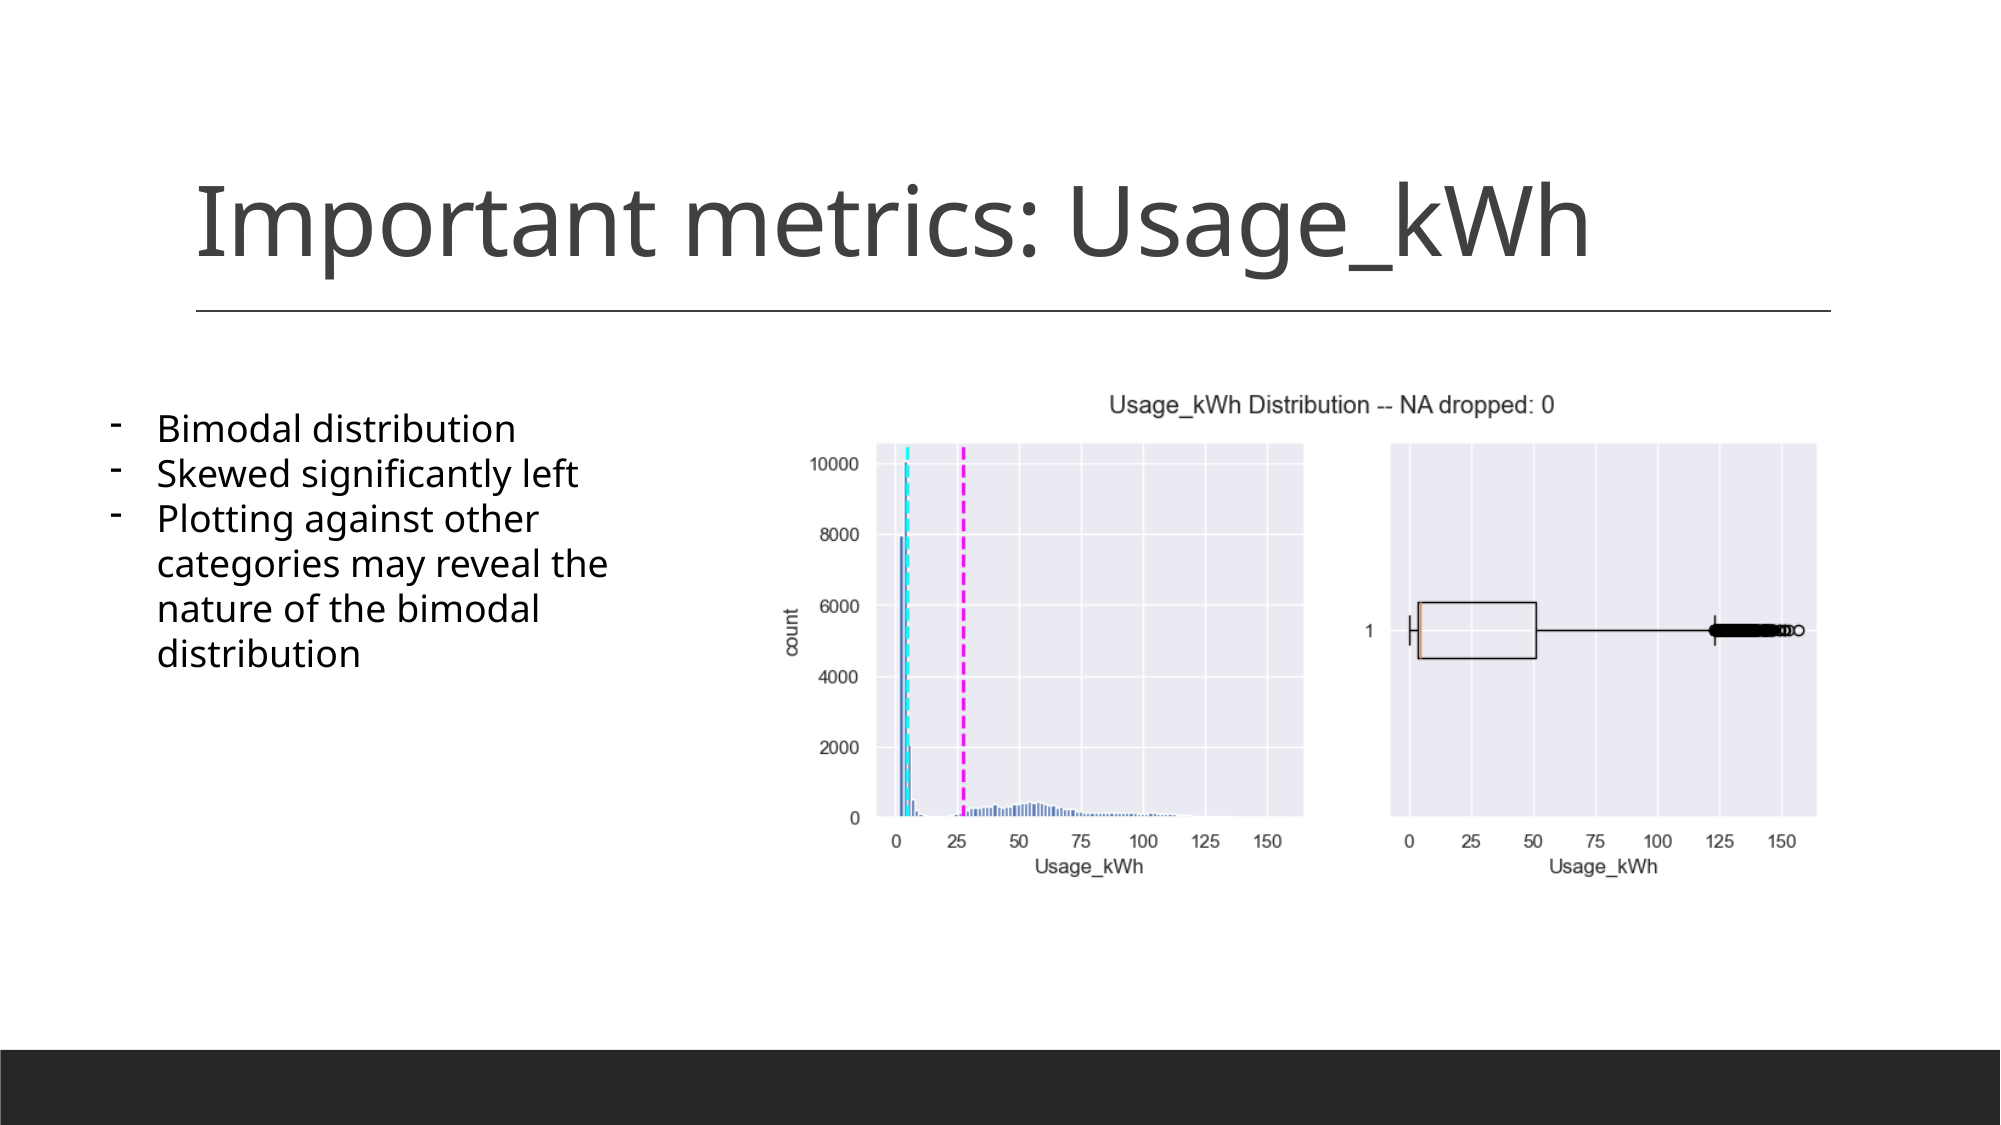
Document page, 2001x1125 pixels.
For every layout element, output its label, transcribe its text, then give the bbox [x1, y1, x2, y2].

text_box Bimodal distribution Skewed significantly left Plotting against other categories may reveal the nature of the bimodal distribution [94, 397, 665, 683]
picture [771, 383, 1831, 889]
title Important metrics: Usage_kWh [180, 47, 1830, 285]
